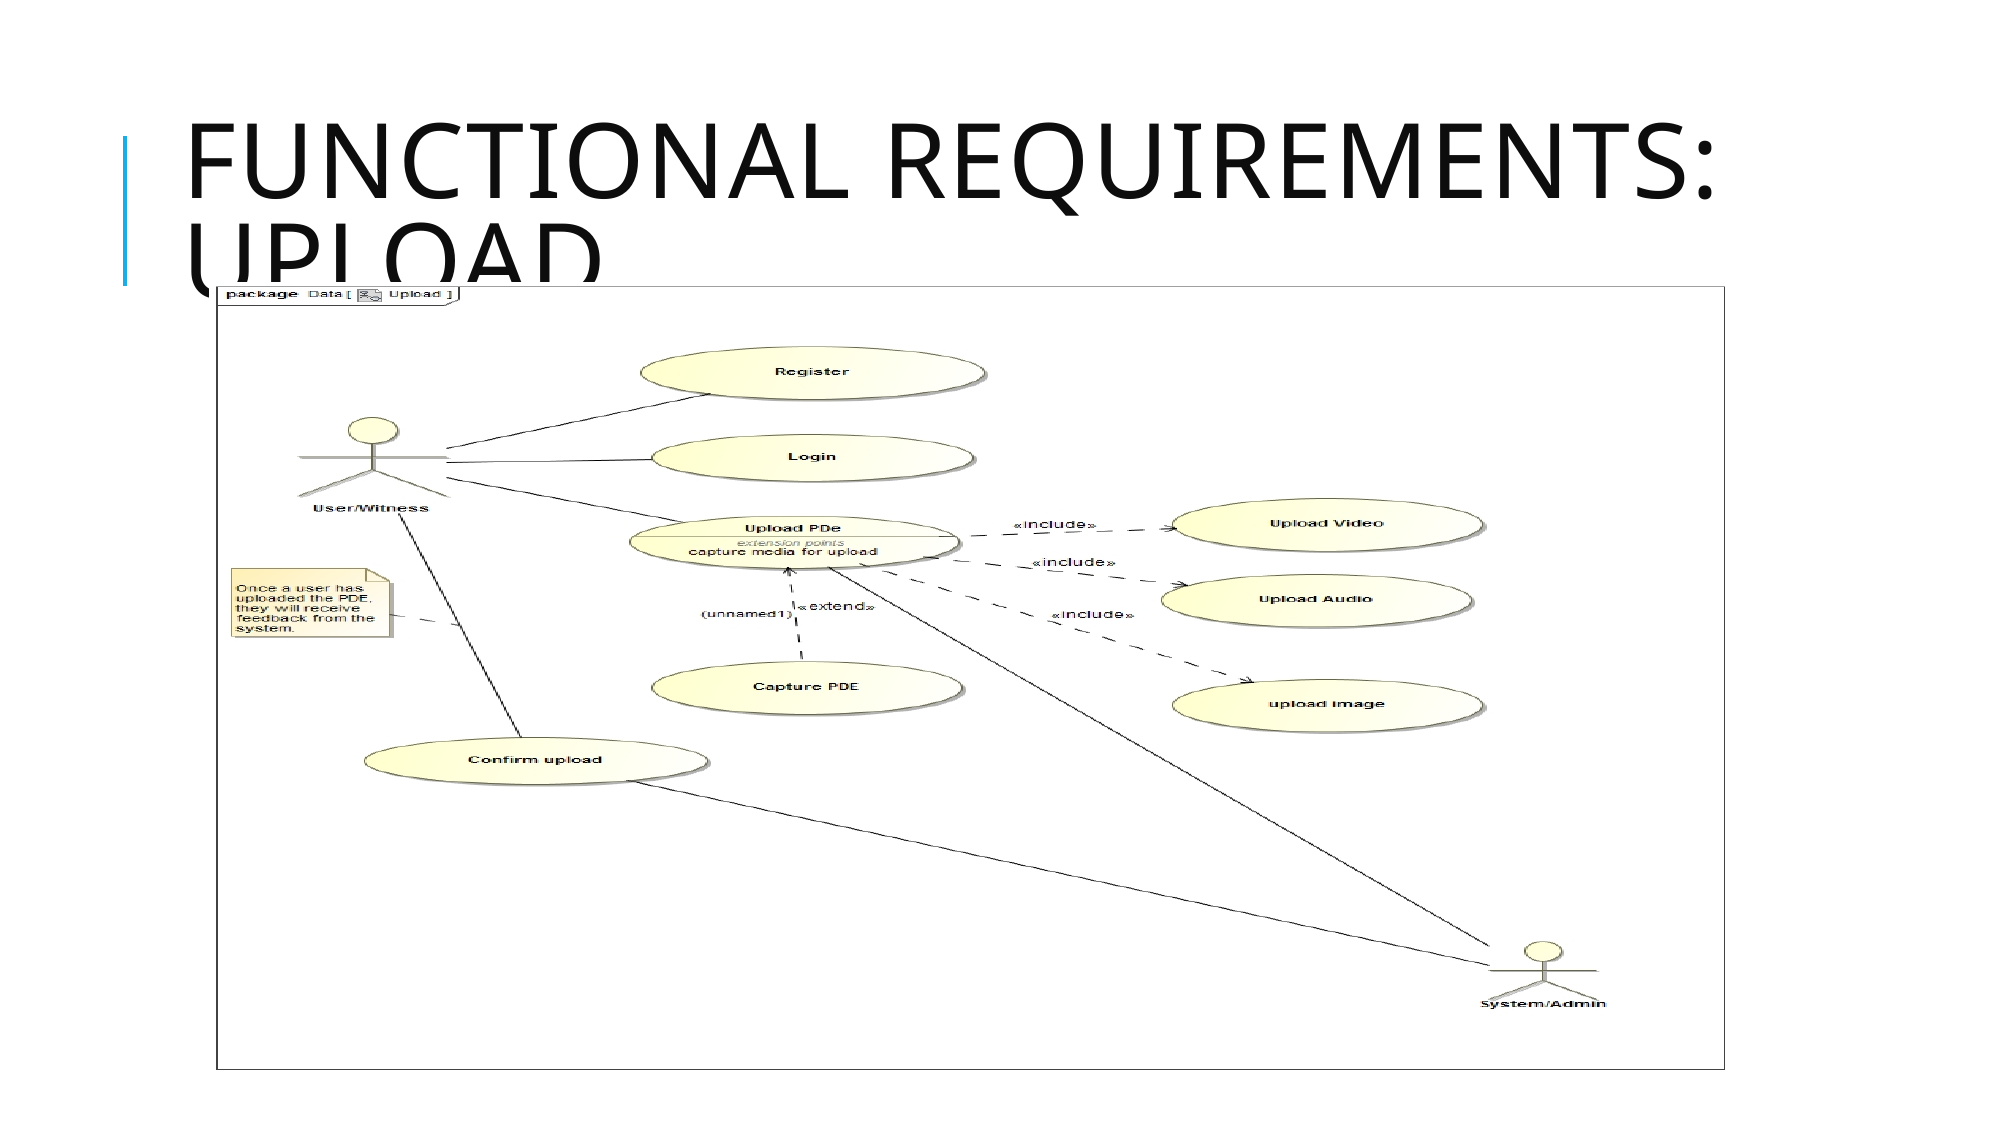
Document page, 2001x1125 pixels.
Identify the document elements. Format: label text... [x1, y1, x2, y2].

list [209, 282, 1749, 1081]
title Functional requirements: upload [168, 96, 1763, 342]
